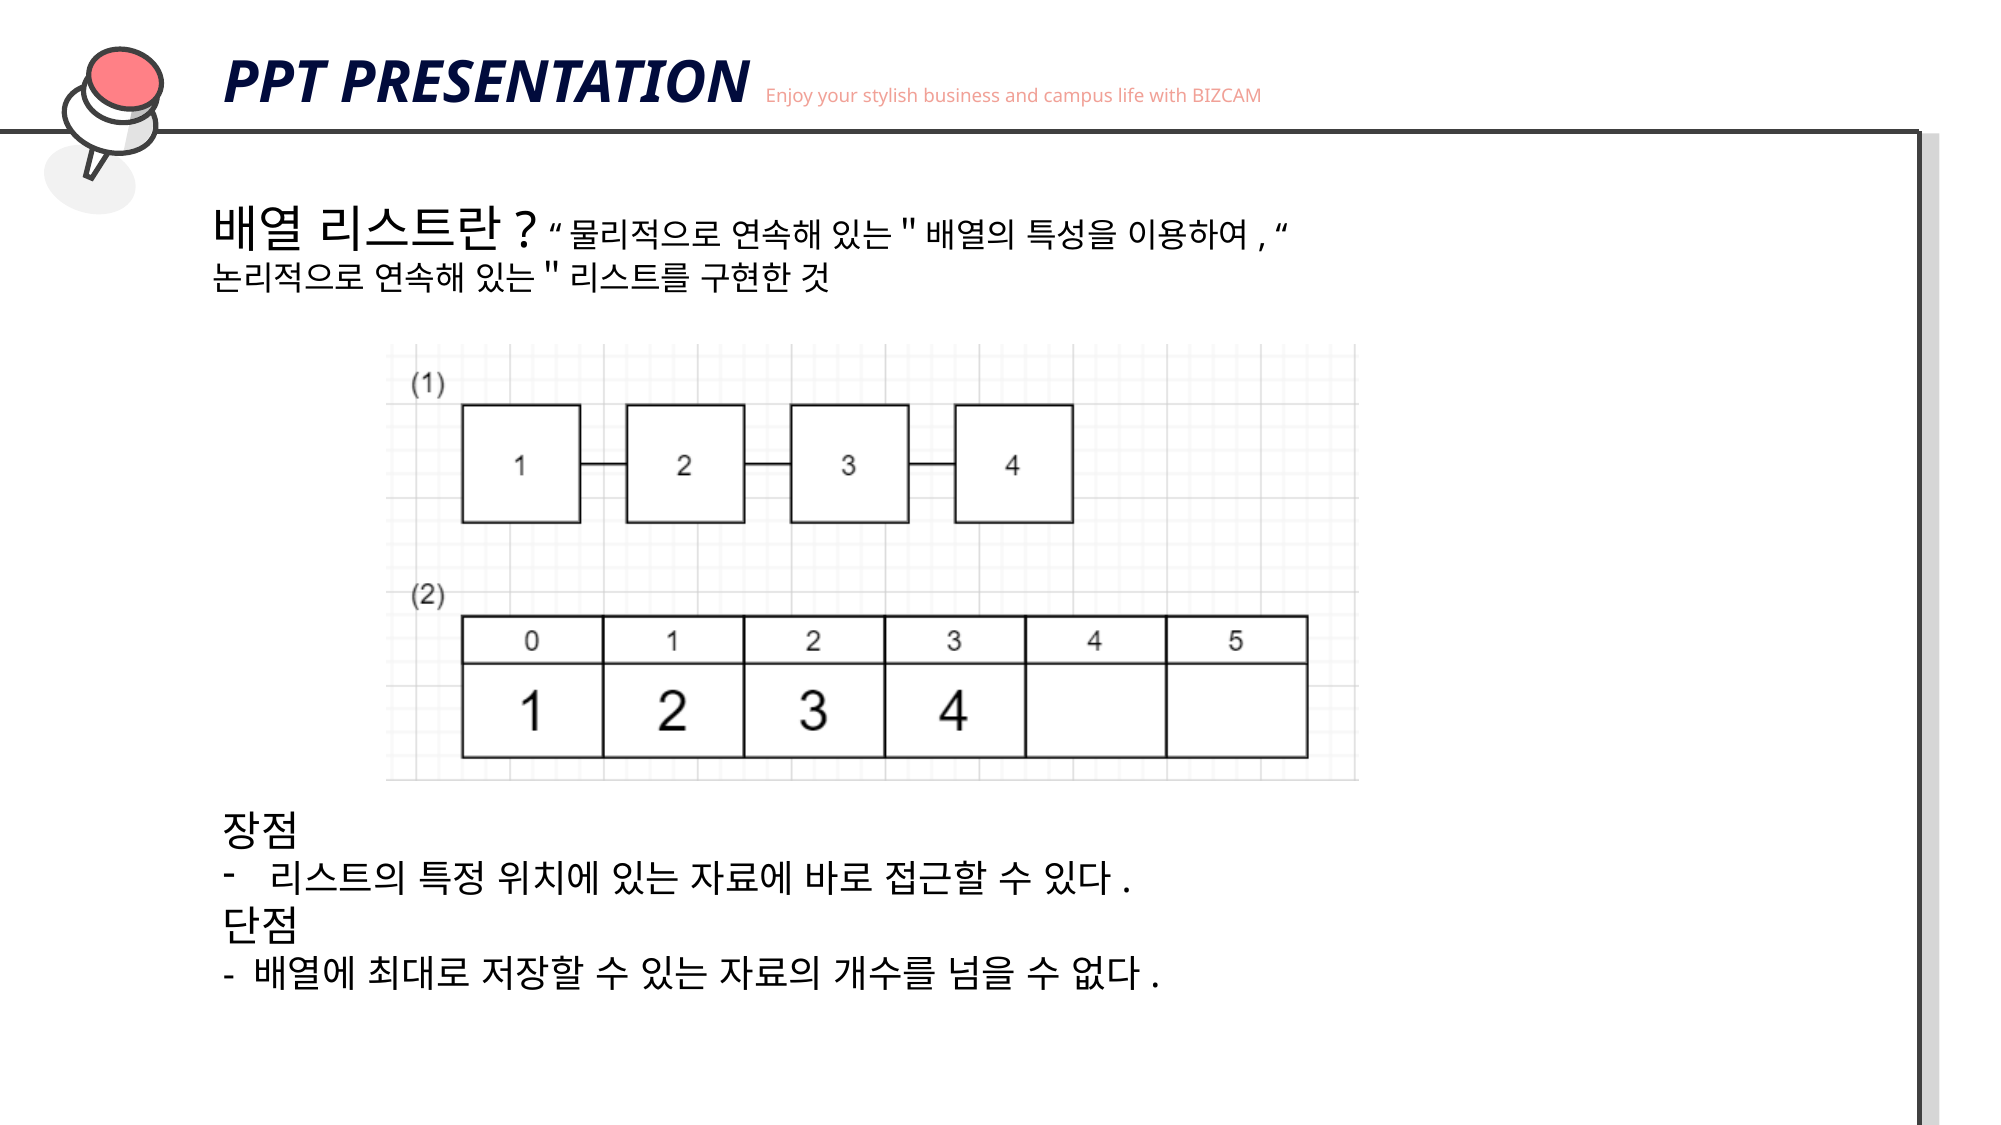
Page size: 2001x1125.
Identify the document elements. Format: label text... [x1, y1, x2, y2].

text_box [42, 49, 163, 213]
text_box PPT PRESENTATION Enjoy your stylish business and campus life with BIZCAM [208, 1, 1611, 122]
text_box [1922, 132, 1941, 1125]
picture [386, 344, 1359, 781]
text_box 배열 리스트란? “물리적으로 연속해 있는＂배열의 특성을 이용하여, “논리적으로 연속해 있는＂리스트를 구현한 것 [198, 189, 1359, 305]
text_box 장점 리스트의 특정 위치에 있는 자료에 바로 접근할 수 있다. 단점 - 배열에 최대로 저장할 수 있는 자료의 개수를 넘을 수 없다. [208, 797, 1324, 1002]
